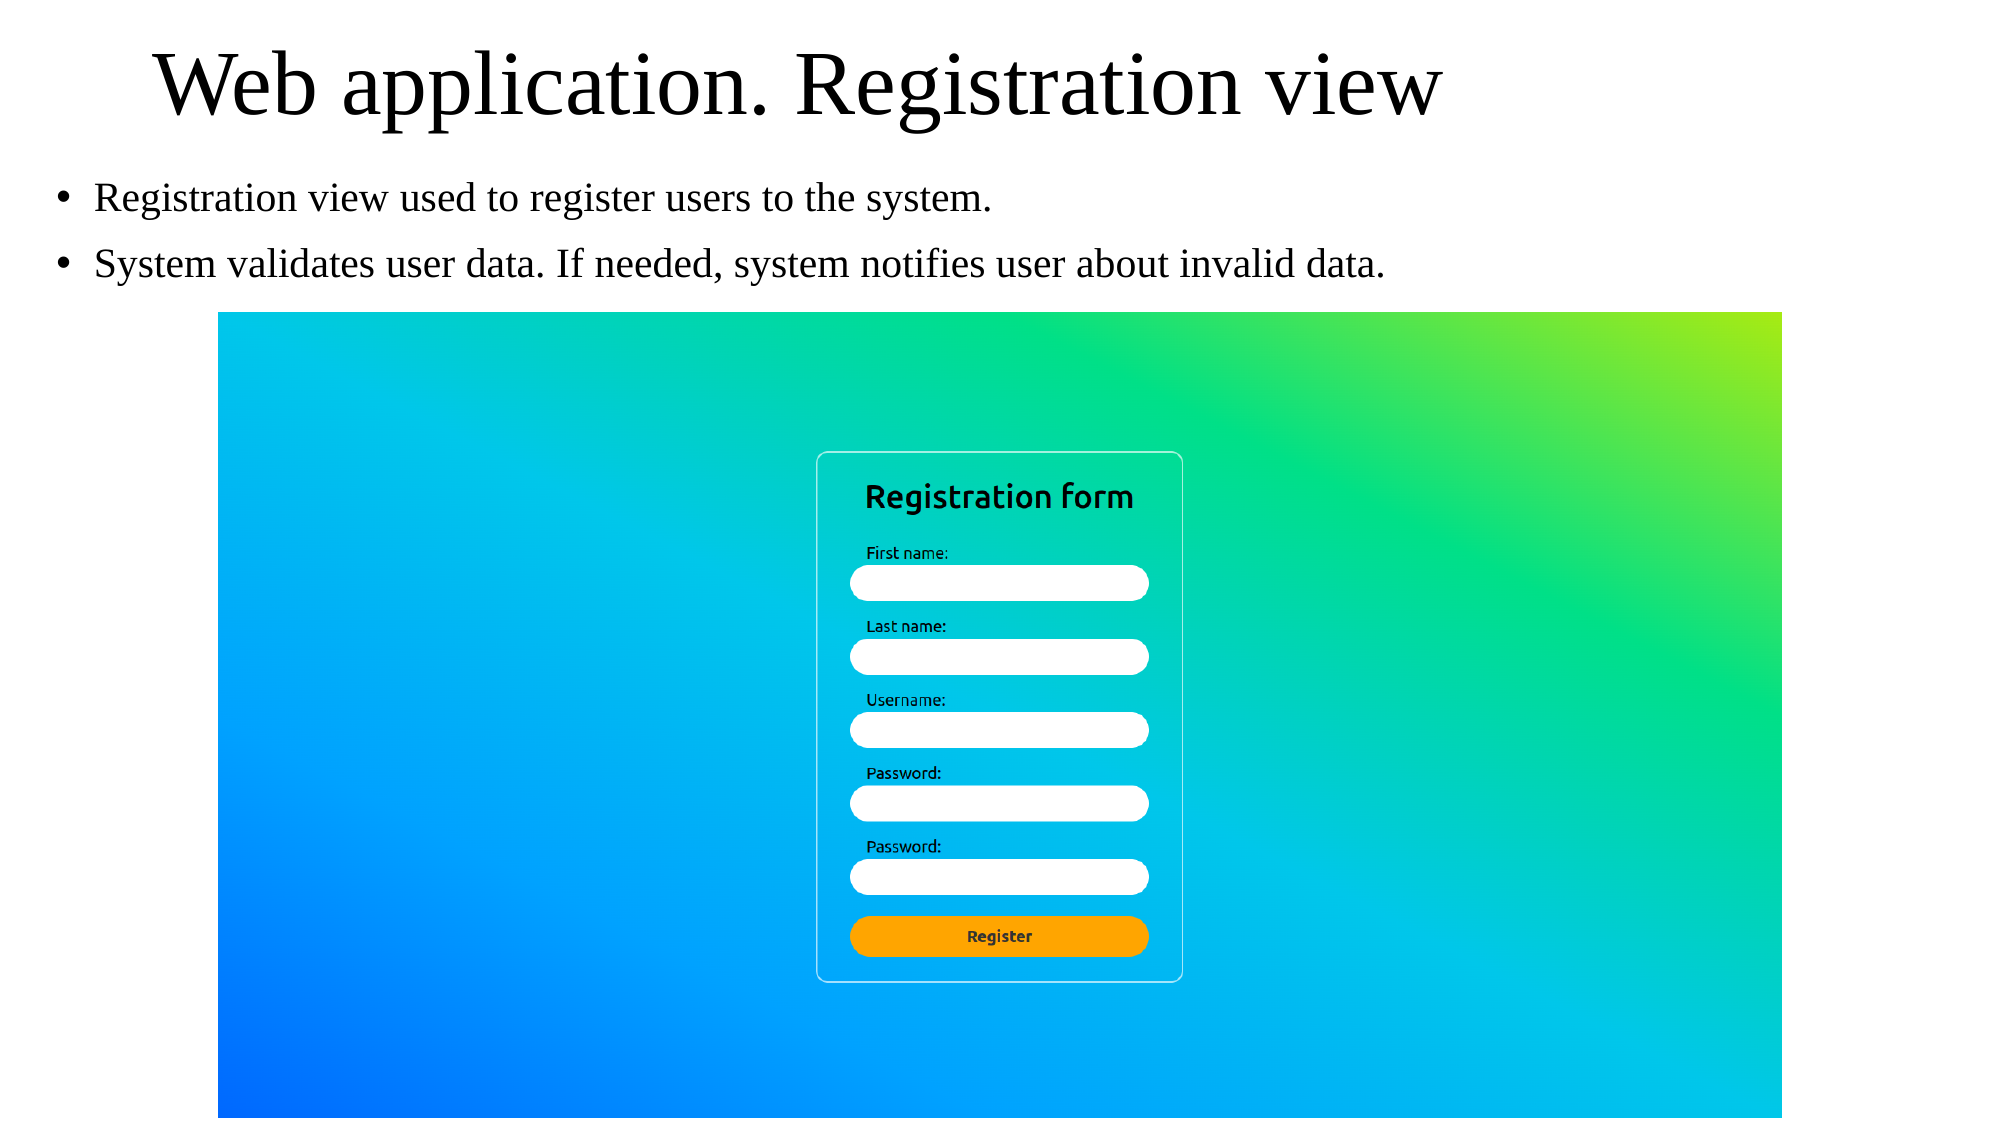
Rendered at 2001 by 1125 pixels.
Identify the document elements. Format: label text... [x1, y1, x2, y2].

title Web application. Registration view [136, 6, 1863, 165]
picture [851, 860, 1148, 894]
picture [218, 312, 1782, 1119]
list Registration view used to register users to the system. System validates user data. If needed, system notifies user about invalid data. [41, 168, 1963, 313]
picture [218, 689, 1048, 1119]
picture [851, 917, 1148, 956]
